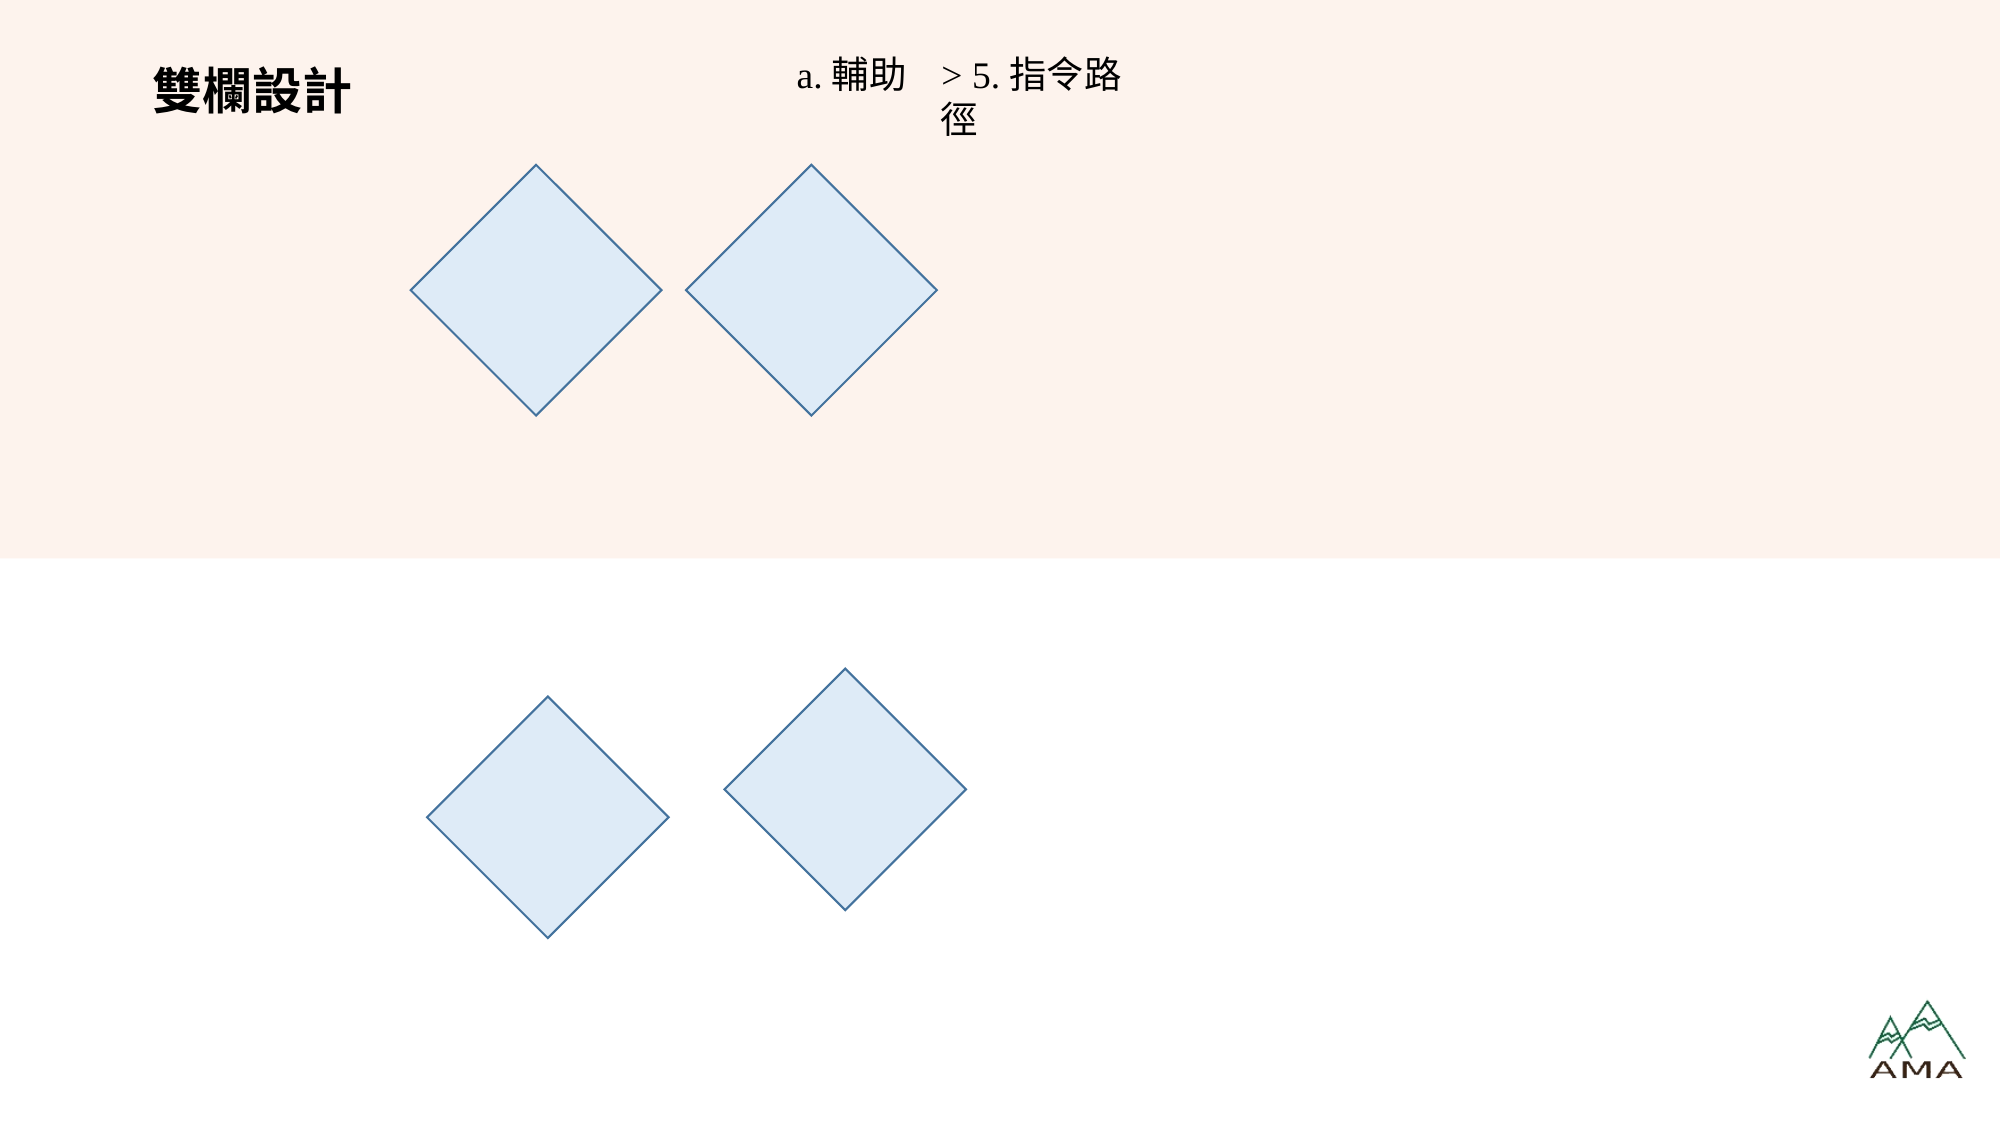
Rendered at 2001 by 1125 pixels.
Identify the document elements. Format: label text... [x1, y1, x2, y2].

text_box [409, 163, 663, 418]
text_box [684, 163, 939, 418]
text_box [723, 667, 968, 912]
picture [1857, 987, 1974, 1092]
title 雙欄設計 [137, 59, 1863, 127]
text_box a.輔助 > 5.指令路徑 [759, 61, 1160, 131]
text_box [425, 695, 671, 940]
